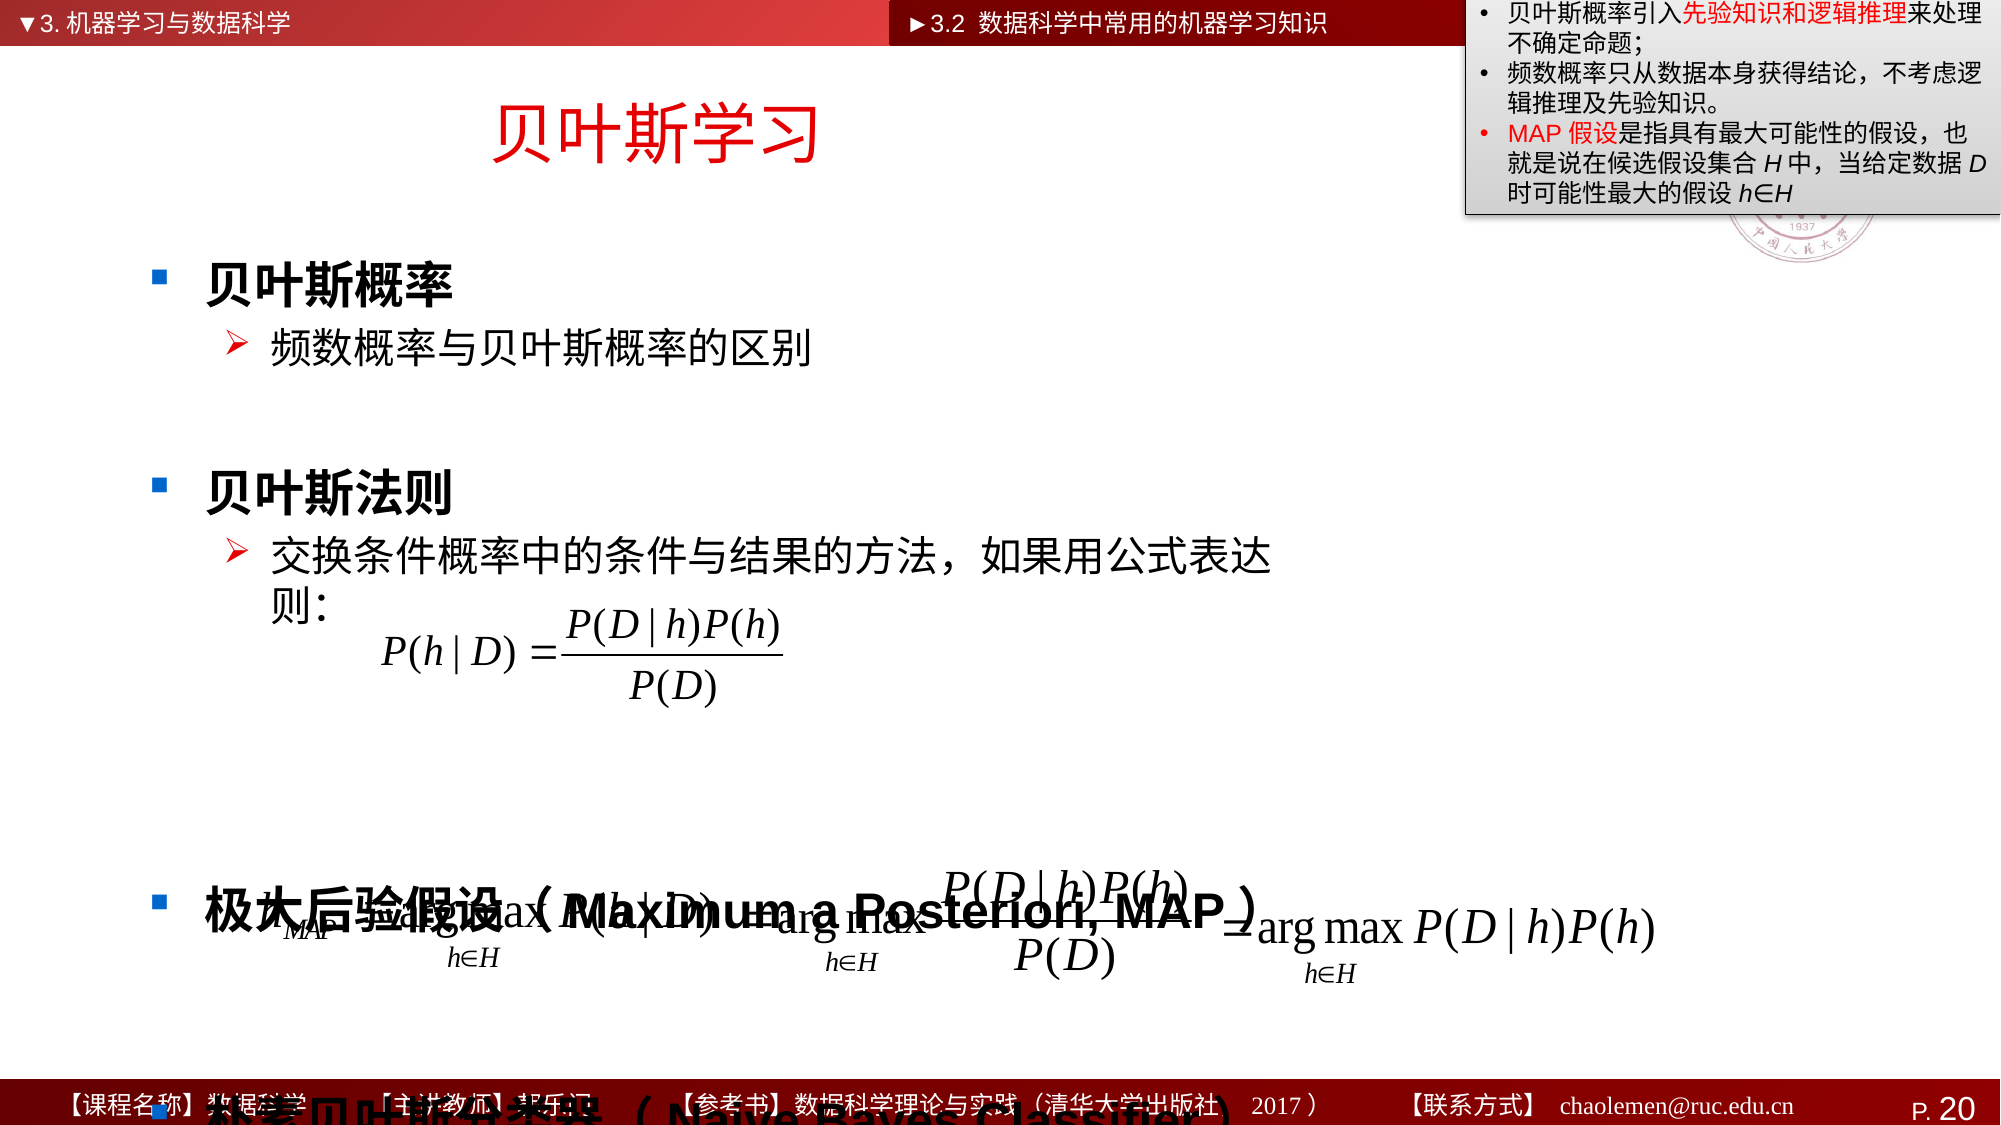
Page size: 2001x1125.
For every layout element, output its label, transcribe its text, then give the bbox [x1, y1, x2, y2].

list ►3.2 数据科学中常用的机器学习知识 [890, 0, 1379, 43]
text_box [1212, 892, 1664, 994]
list ▼3.机器学习与数据科学 [0, 0, 725, 43]
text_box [251, 876, 725, 978]
list 贝叶斯概率 频数概率与贝叶斯概率的区别 贝叶斯法则 交换条件概率中的条件与结果的方法，如果用公式表达则： 极大后验假设（Maximum a Posteriori, MAP） 朴素贝叶斯分类器（Naive Bayes Classifier） [133, 245, 1308, 1028]
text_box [373, 597, 791, 716]
text_box 贝叶斯概率引入先验知识和逻辑推理来处理不确定命题； 频数概率只从数据本身获得结论，不考虑逻辑推理及先验知识。 MAP假设是指具有最大可能性的假设，也就是说在候选假设集合H中，当给定数据D时可能性最大的假设h∈H [1465, 0, 2000, 215]
picture [1720, 215, 1883, 265]
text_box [731, 857, 1201, 989]
title 贝叶斯学习 [64, 64, 1249, 200]
